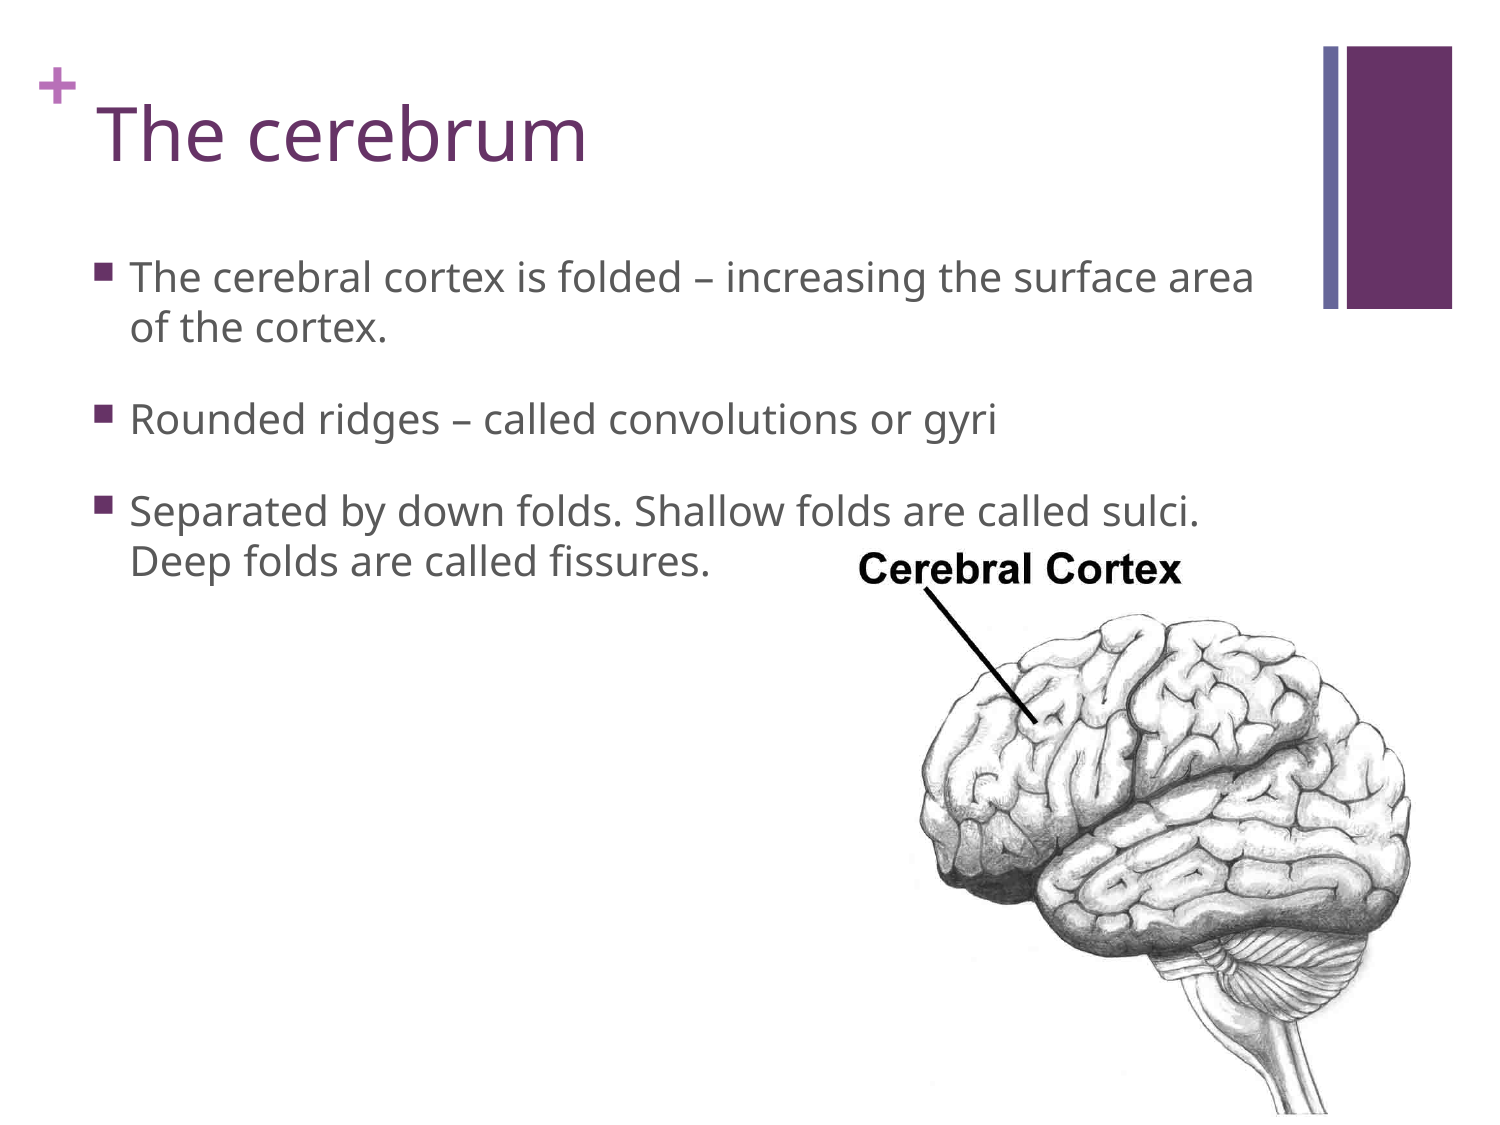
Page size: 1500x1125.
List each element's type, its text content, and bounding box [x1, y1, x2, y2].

title The cerebrum [81, 79, 1322, 263]
picture [851, 537, 1424, 1125]
list The cerebral cortex is folded – increasing the surface area of the cortex. Rounded ridges – called convolutions or gyri Separated by down folds. Shallow folds are called sulci. Deep folds are called fissures. [76, 243, 1317, 924]
